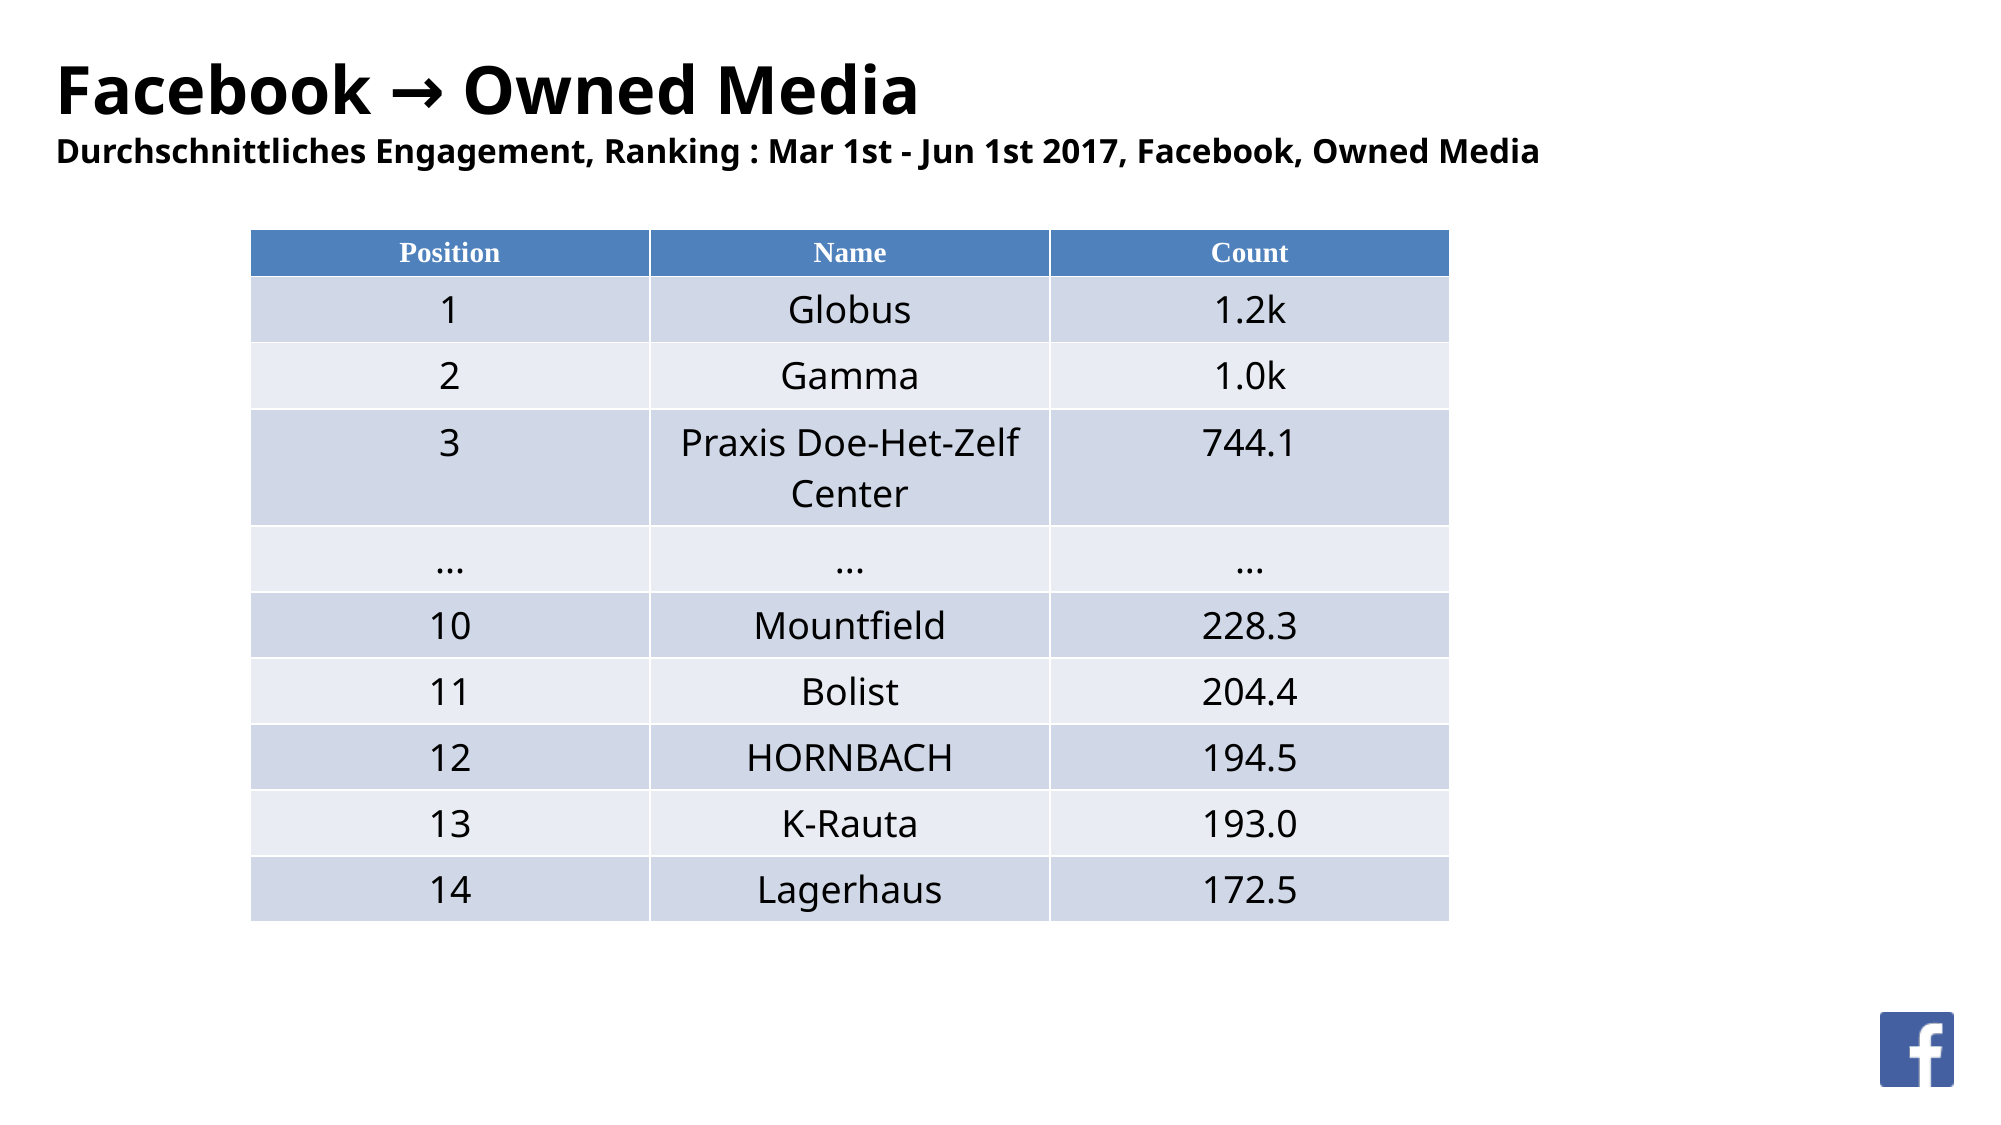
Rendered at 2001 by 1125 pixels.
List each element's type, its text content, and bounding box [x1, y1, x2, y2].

table_cell ... [651, 527, 1049, 591]
table_cell Praxis Doe-Het-Zelf Center [651, 410, 1049, 525]
table_cell 12 [251, 725, 649, 789]
text_box Durchschnittliches Engagement, Ranking : Mar 1st - Jun 1st 2017, Facebook, Owned Media [40, 123, 1841, 265]
table_cell Globus [651, 277, 1049, 342]
table_cell HORNBACH [651, 725, 1049, 789]
table_cell 172.5 [1051, 857, 1449, 921]
table_cell 193.0 [1051, 791, 1449, 855]
table_cell 194.5 [1051, 725, 1449, 789]
picture [1879, 1012, 1954, 1087]
table_cell 11 [251, 659, 649, 723]
table_cell 1 [251, 277, 649, 342]
table_cell 1.0k [1051, 343, 1449, 408]
table_cell 14 [251, 857, 649, 921]
table_cell Mountfield [651, 593, 1049, 657]
table_cell 13 [251, 791, 649, 855]
table_cell Gamma [651, 343, 1049, 408]
table_cell Lagerhaus [651, 857, 1049, 921]
table_cell ... [1051, 527, 1449, 591]
table_cell ... [251, 527, 649, 591]
table_cell 10 [251, 593, 649, 657]
table_cell 204.4 [1051, 659, 1449, 723]
table_cell 744.1 [1051, 410, 1449, 525]
table_cell 2 [251, 343, 649, 408]
text_box Facebook → Owned Media [40, 40, 1841, 78]
table_cell K-Rauta [651, 791, 1049, 855]
table_header Count [1051, 230, 1449, 276]
table_cell 228.3 [1051, 593, 1449, 657]
table_header Position [251, 230, 649, 276]
table_cell Bolist [651, 659, 1049, 723]
table_header Name [651, 230, 1049, 276]
table_cell 3 [251, 410, 649, 525]
table_cell 1.2k [1051, 277, 1449, 342]
